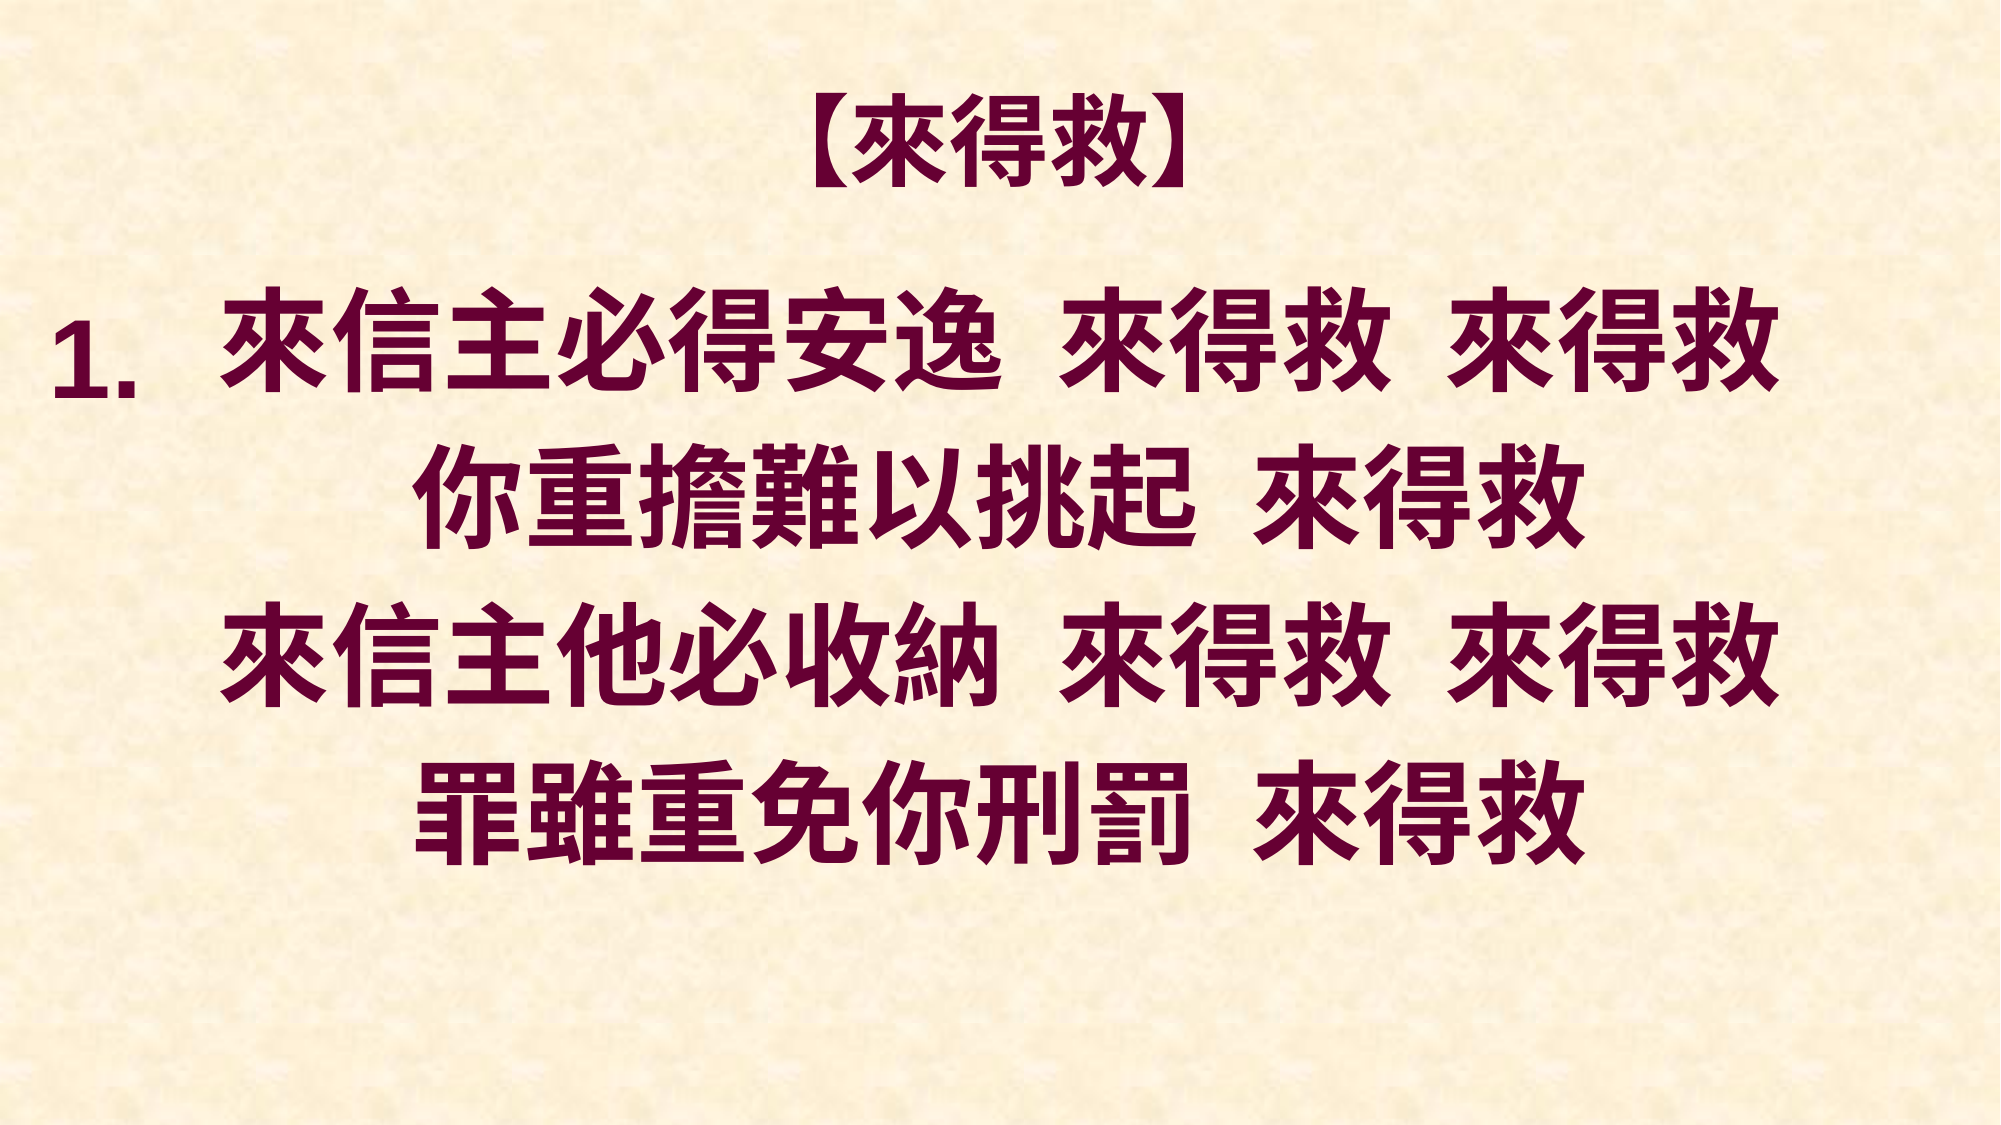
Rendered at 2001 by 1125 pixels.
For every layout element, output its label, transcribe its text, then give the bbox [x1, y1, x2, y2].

picture [0, 0, 2001, 1125]
text_box 1. [0, 278, 194, 429]
title 【來得救】 [99, 45, 1900, 233]
list 來信主必得安逸 來得救 來得救 你重擔難以挑起 來得救 來信主他必收納 來得救 來得救 罪雖重免你刑罰 來得救 [99, 262, 1900, 1005]
